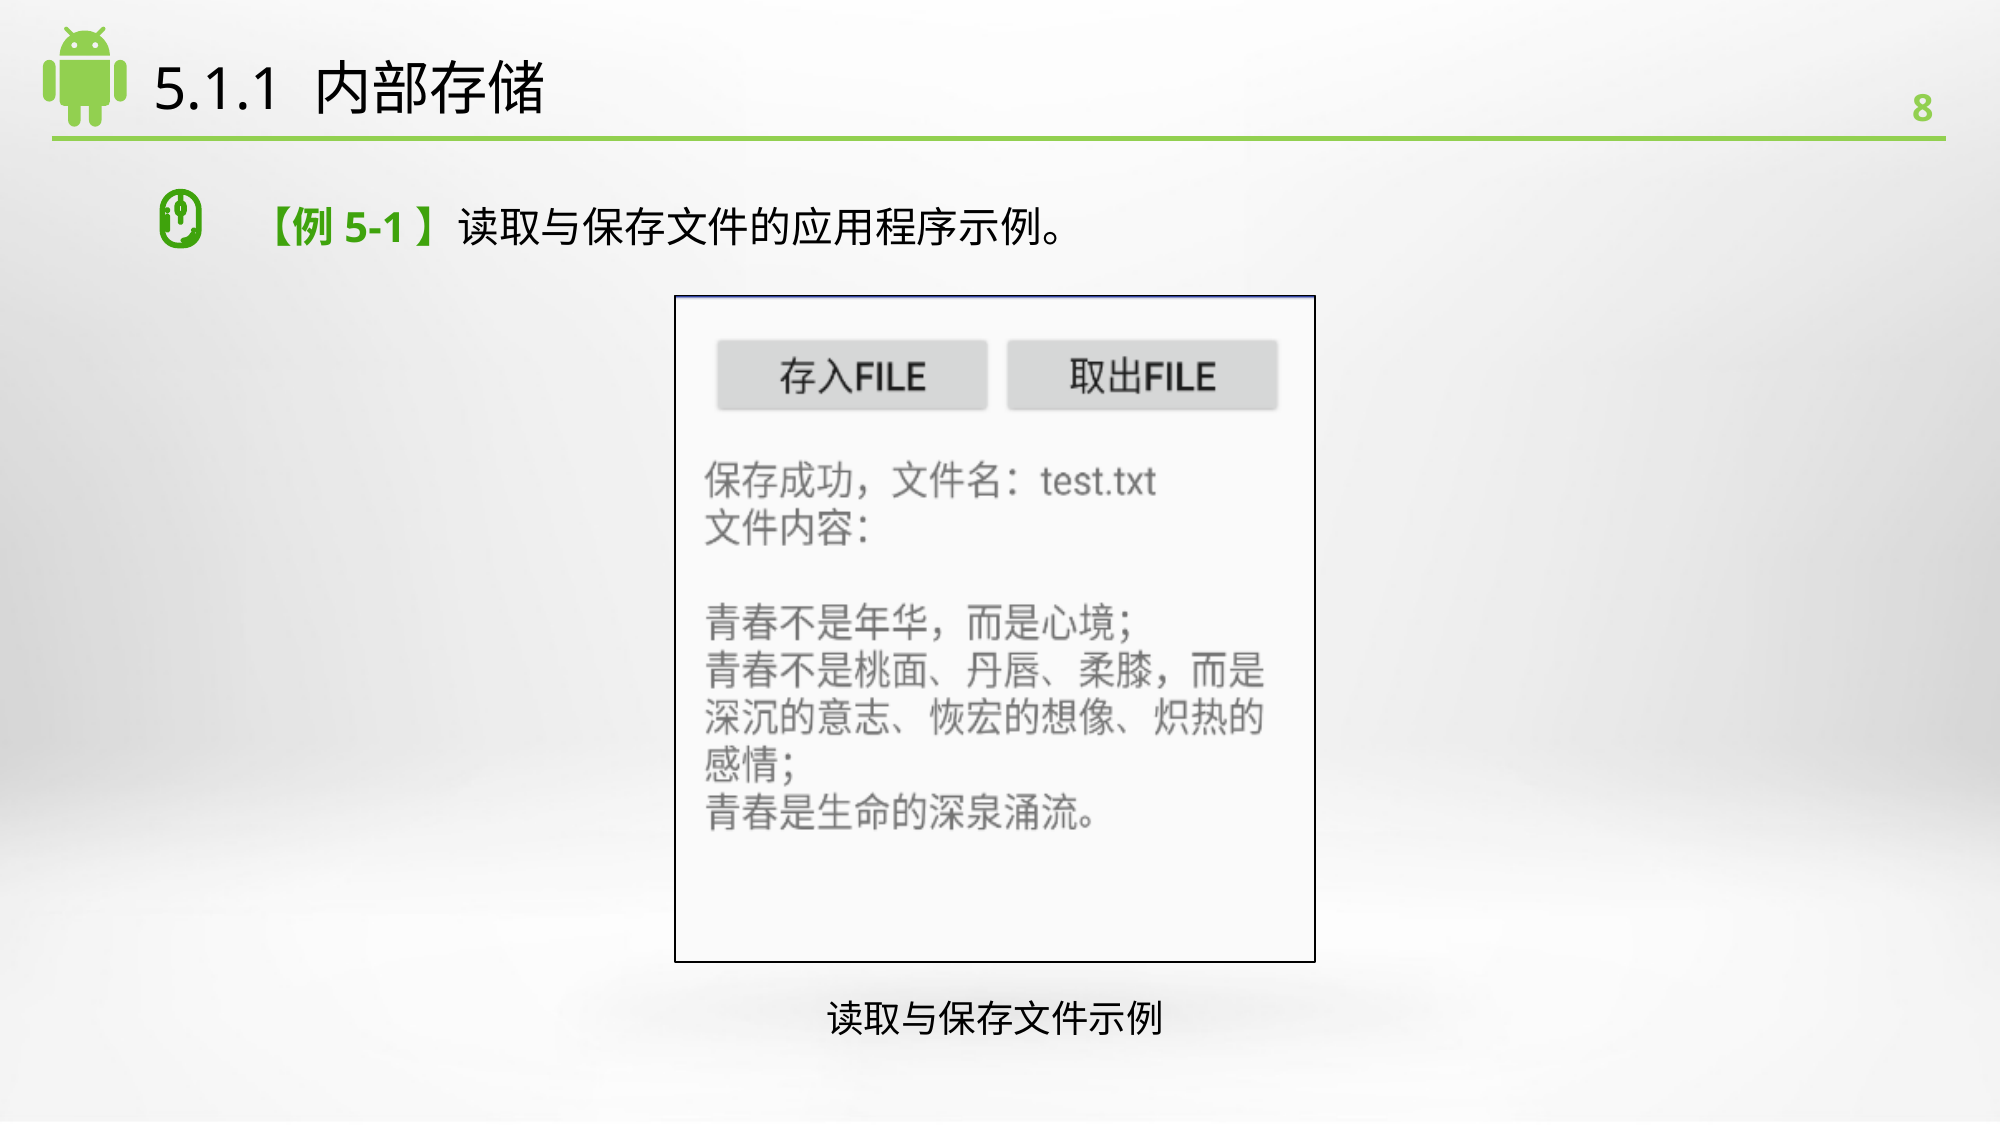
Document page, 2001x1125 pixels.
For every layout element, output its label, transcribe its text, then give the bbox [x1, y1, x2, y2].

title 5.1.1 内部存储 [138, 46, 1833, 135]
text_box 读取与保存文件示例 [811, 987, 1179, 1047]
text_box 【例5-1】读取与保存文件的应用程序示例。 [161, 178, 1935, 258]
text_box [161, 190, 201, 247]
picture [0, 0, 2000, 1125]
